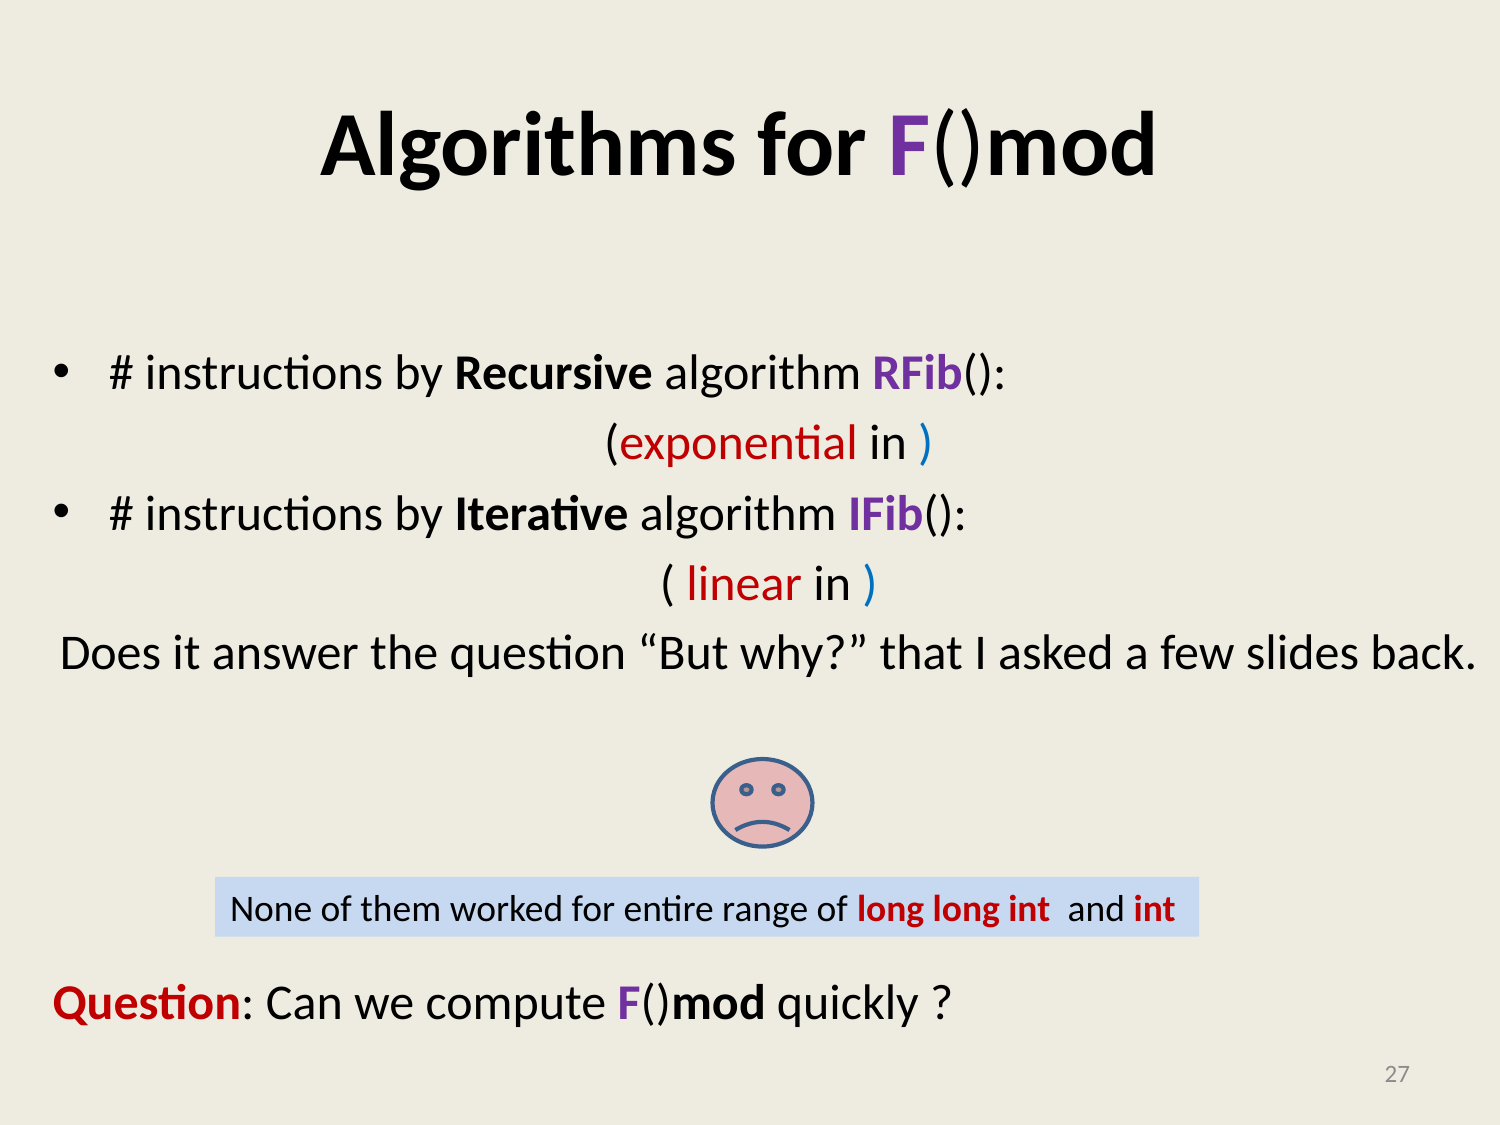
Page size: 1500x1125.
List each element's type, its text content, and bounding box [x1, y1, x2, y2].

slide_number 27 [1074, 1042, 1425, 1103]
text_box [174, 758, 1240, 938]
